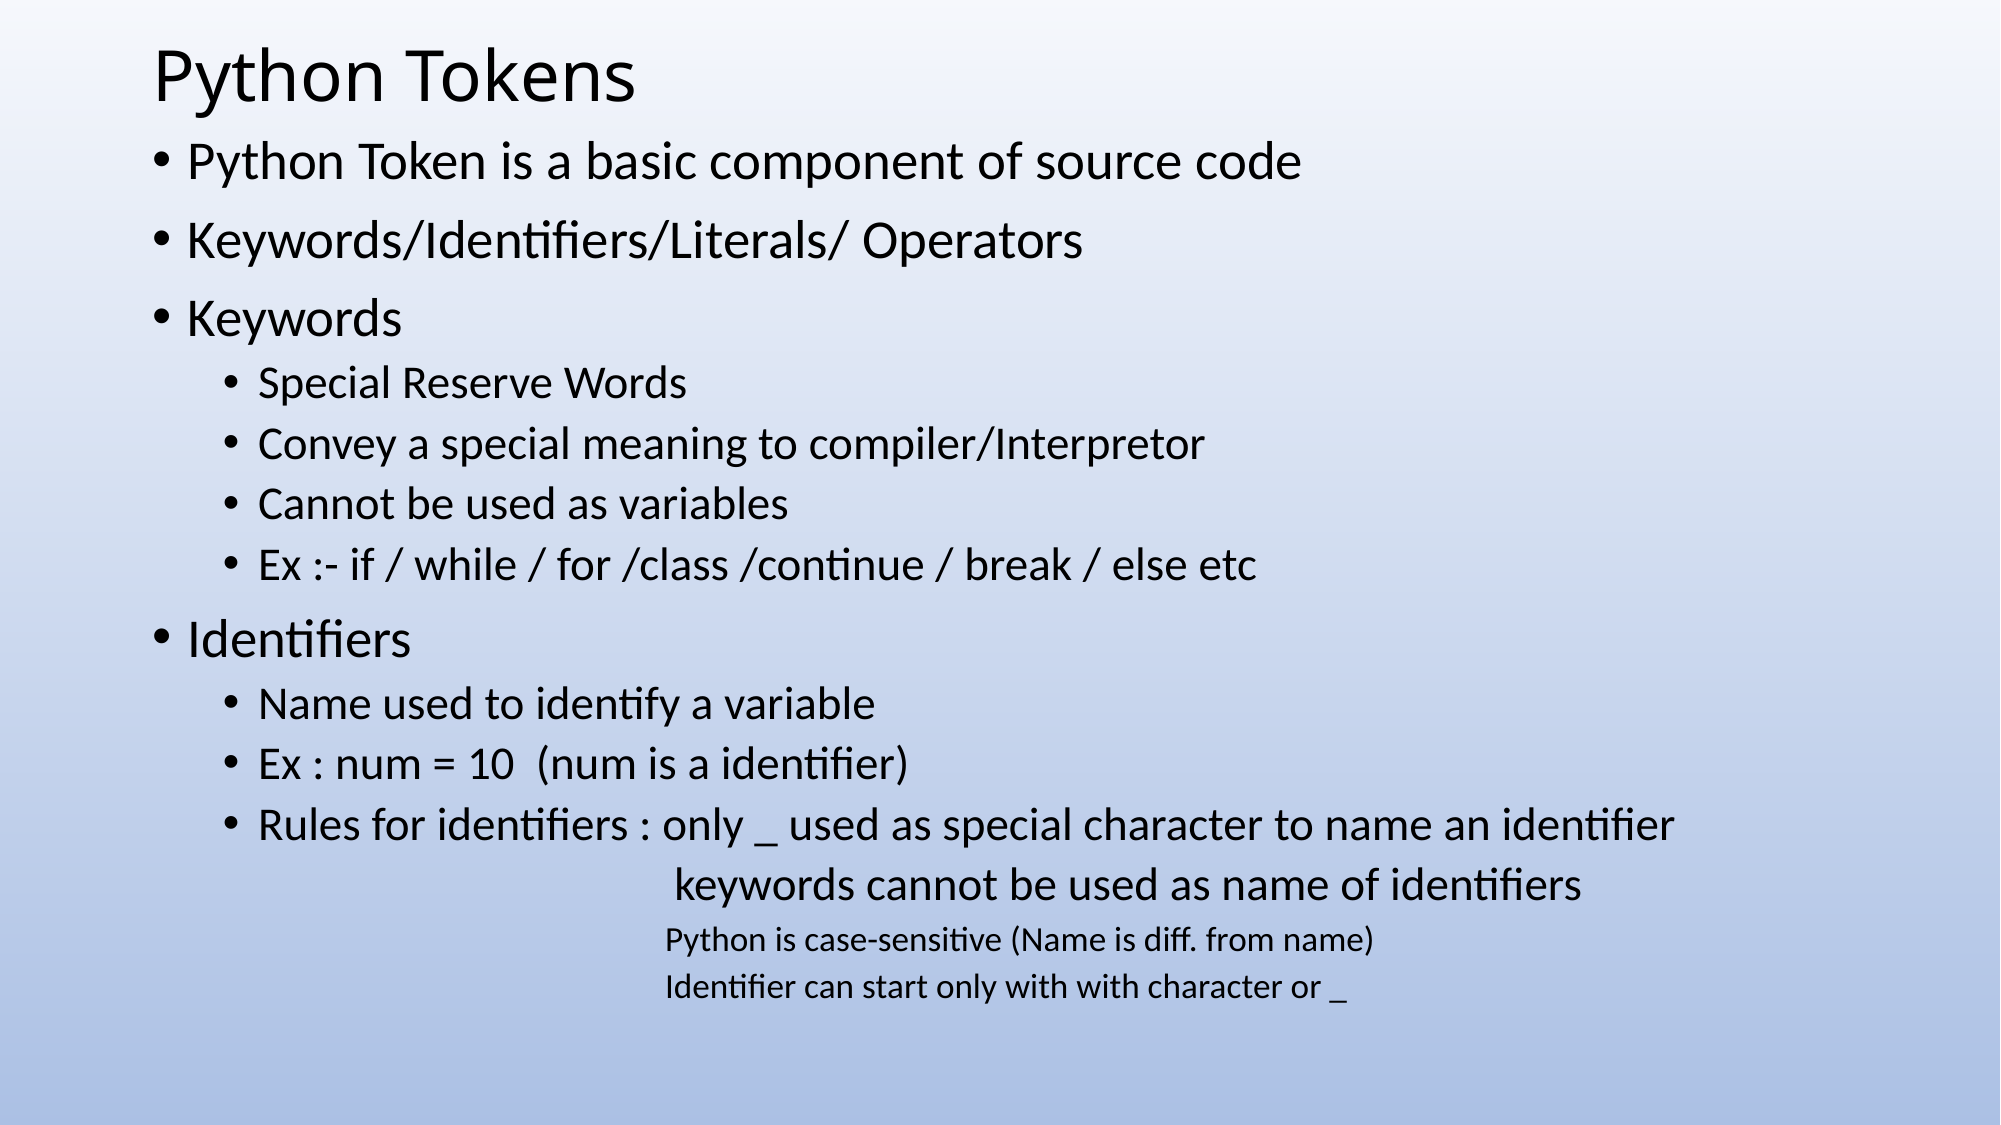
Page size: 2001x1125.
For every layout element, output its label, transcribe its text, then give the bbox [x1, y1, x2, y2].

title Python Tokens [137, 33, 1863, 125]
list Python Token is a basic component of source code Keywords/Identifiers/Literals/ Operators Keywords Special Reserve Words Convey a special meaning to compiler/Interpretor Cannot be used as variables Ex :- if / while / for /class /continue / break / else etc Identifiers Name used to identify a variable Ex : num = 10 (num is a identifier) Rules for identifiers : only _ used as special character to name an identifier keywords cannot be used as name of identifiers Python is case-sensitive (Name is diff. from name) Identifier can start only with with character or _ [137, 125, 1863, 1067]
